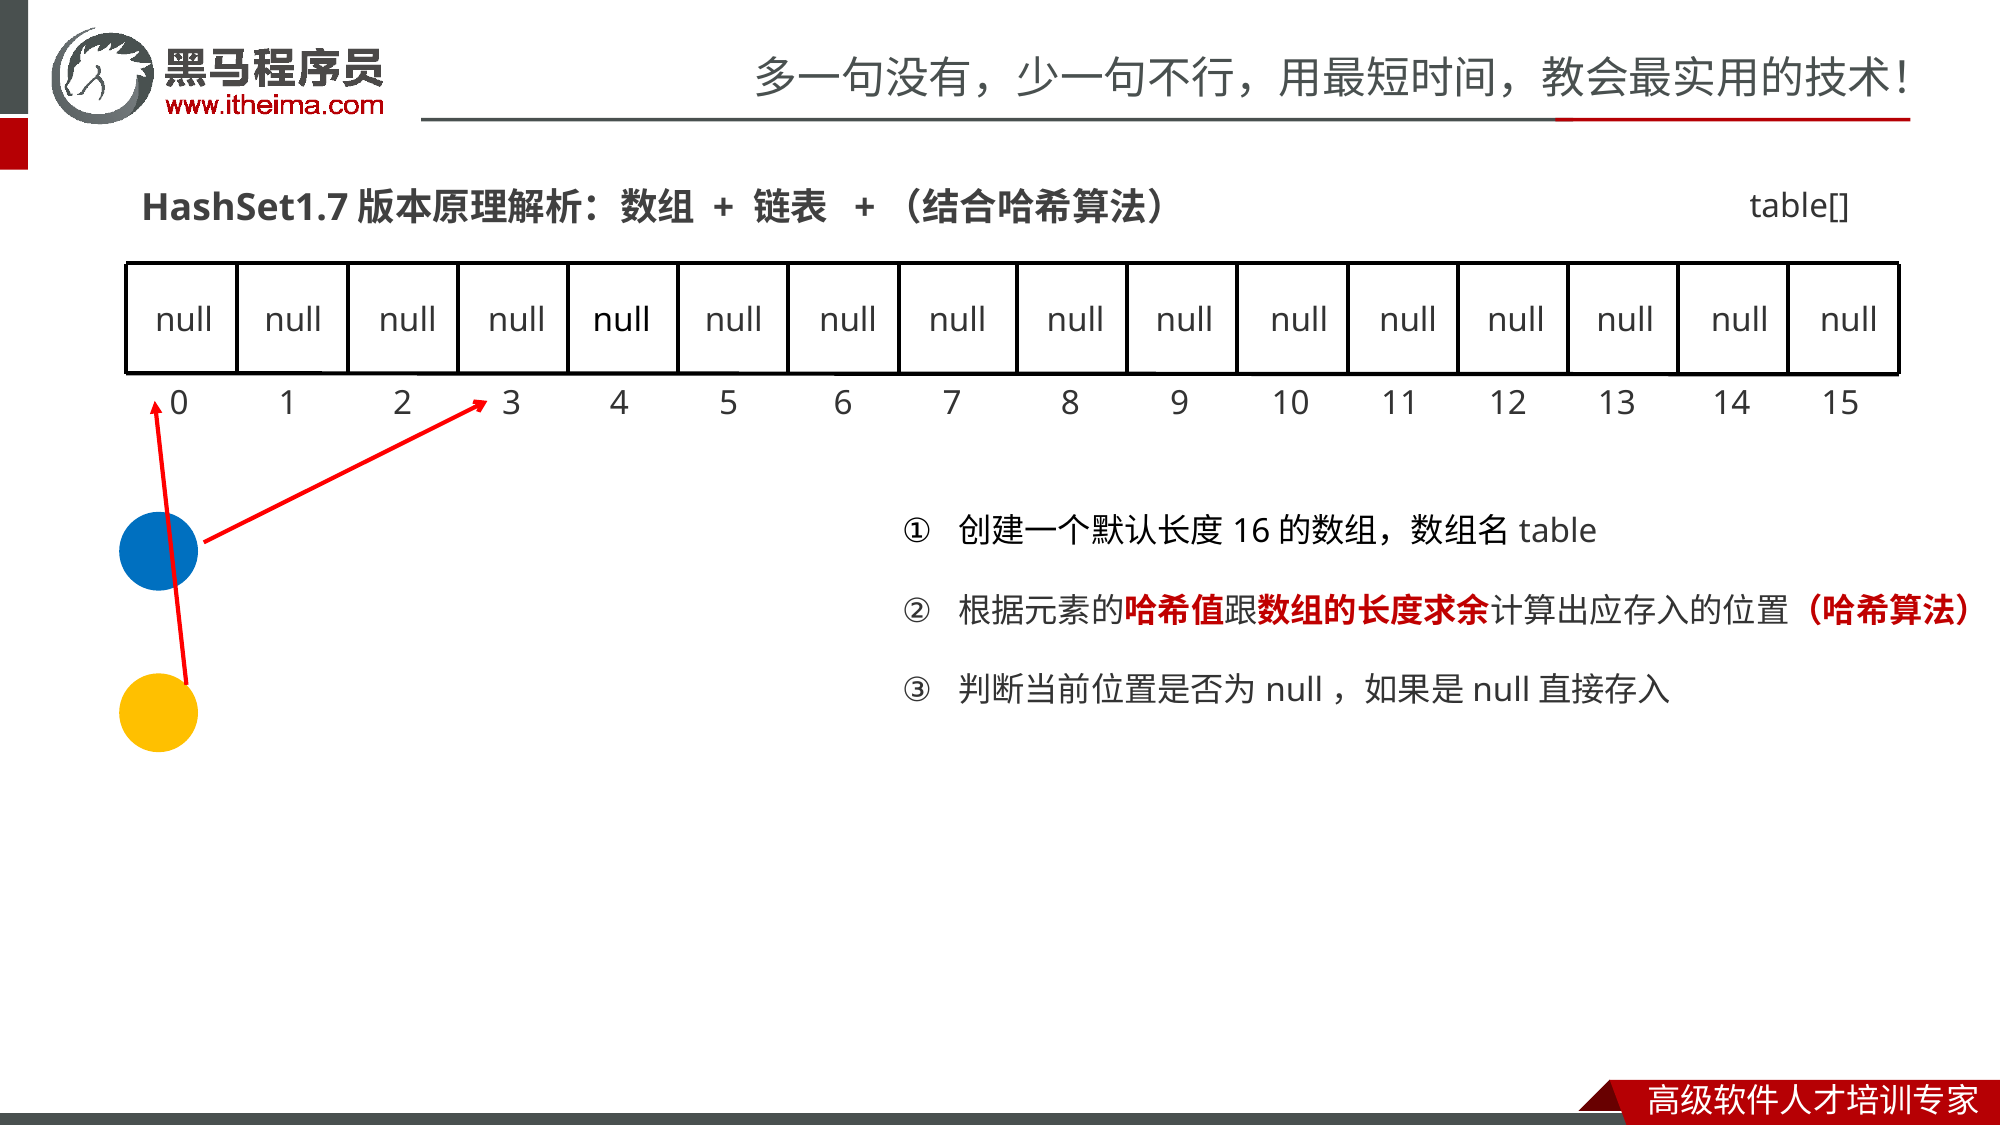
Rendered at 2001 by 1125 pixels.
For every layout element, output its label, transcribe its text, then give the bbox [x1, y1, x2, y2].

text_box null [363, 291, 453, 346]
text_box null [913, 291, 1004, 346]
text_box null [1031, 291, 1122, 346]
text_box 实现类 [263, 375, 314, 381]
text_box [487, 375, 538, 381]
text_box 6 [818, 386, 869, 429]
text_box 1 [263, 386, 314, 399]
text_box null [804, 291, 894, 346]
text_box null [1581, 291, 1672, 346]
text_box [203, 401, 488, 543]
text_box null [1364, 291, 1453, 346]
text_box null [577, 291, 668, 346]
text_box Properties [1155, 375, 1206, 381]
text_box 说明 [1806, 375, 1877, 381]
text_box null [1140, 291, 1231, 346]
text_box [1366, 375, 1436, 381]
text_box 3 [487, 386, 538, 429]
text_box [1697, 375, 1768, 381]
text_box 13 [1583, 386, 1653, 429]
text_box null [1805, 291, 1894, 346]
text_box [117, 510, 149, 592]
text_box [378, 375, 429, 381]
text_box … [1583, 375, 1653, 381]
text_box null [473, 291, 563, 346]
text_box 15 [1806, 386, 1877, 429]
text_box null [1472, 291, 1563, 346]
picture [50, 26, 384, 125]
text_box [117, 672, 201, 755]
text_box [1474, 375, 1544, 381]
text_box HashSet1.7版本原理解析：数组 + 链表 +（结合哈希算法） [126, 153, 1231, 236]
text_box 接口 [154, 375, 205, 381]
text_box HashTable [1046, 375, 1097, 381]
text_box HashMap [818, 375, 869, 381]
text_box 12 [1474, 386, 1544, 429]
text_box null [1696, 291, 1784, 346]
text_box 0 [154, 386, 205, 429]
text_box 11 [1366, 386, 1436, 429]
text_box 创建一个默认长度16的数组，数组名table 根据元素的哈希值跟数组的长度求余计算出应存入的位置（哈希算法） 判断当前位置是否为null，如果是null直接存入 [887, 461, 2000, 796]
text_box table[] [1734, 177, 1869, 232]
text_box 8 [1046, 386, 1097, 429]
text_box [191, 525, 201, 578]
text_box LinkedHashMap [927, 375, 978, 381]
text_box 7 [927, 386, 978, 429]
text_box 14 [1697, 386, 1768, 429]
text_box null [140, 291, 230, 346]
text_box null [249, 291, 340, 346]
text_box 10 [1256, 386, 1327, 429]
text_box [595, 375, 646, 381]
text_box null [690, 291, 780, 346]
text_box 2 [378, 386, 429, 399]
text_box null [1255, 291, 1343, 346]
text_box TreeMap [1256, 375, 1327, 381]
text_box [154, 401, 187, 686]
text_box 4 [595, 386, 646, 429]
text_box 9 [1155, 386, 1206, 429]
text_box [704, 375, 755, 381]
text_box 5 [704, 386, 755, 429]
